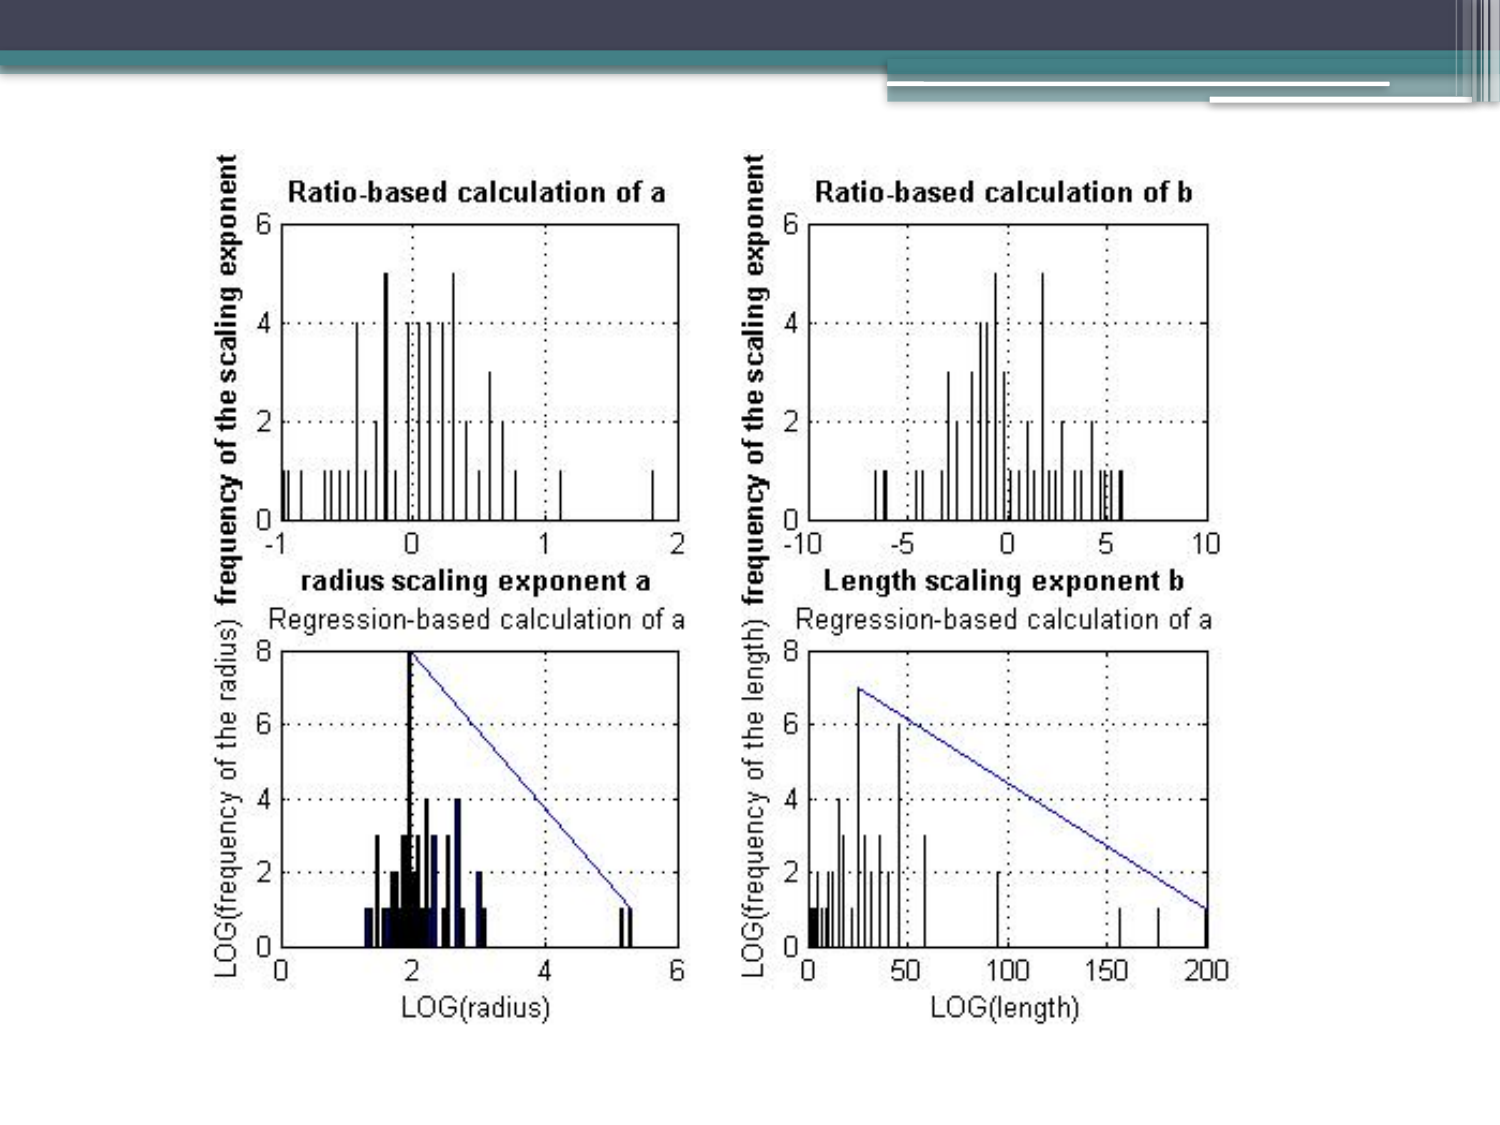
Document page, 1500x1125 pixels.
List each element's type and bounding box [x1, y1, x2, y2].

picture [124, 149, 1326, 1051]
